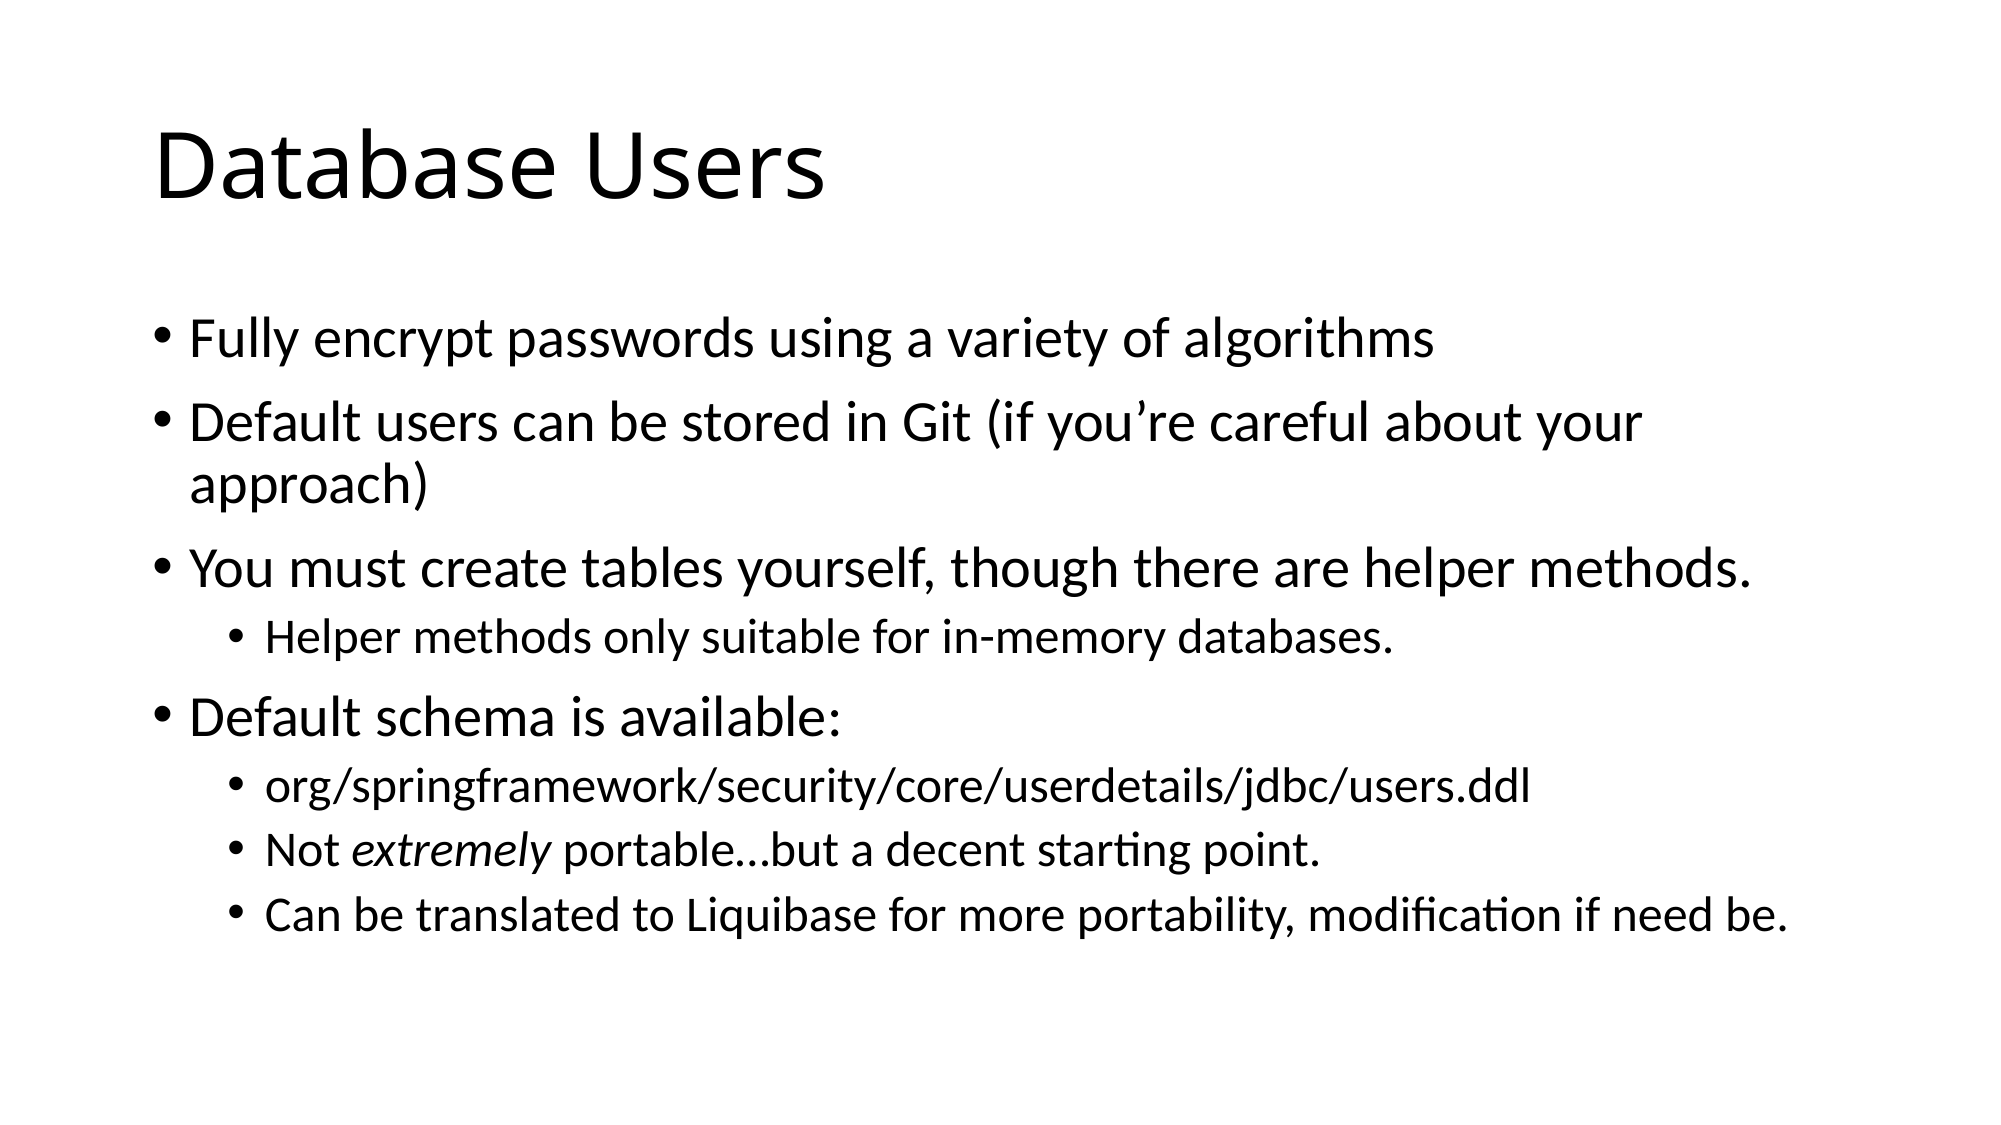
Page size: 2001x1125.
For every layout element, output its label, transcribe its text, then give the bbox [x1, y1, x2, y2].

title Database Users [137, 59, 1863, 278]
list Fully encrypt passwords using a variety of algorithms Default users can be stored in Git (if you’re careful about your approach) You must create tables yourself, though there are helper methods. Helper methods only suitable for in-memory databases. Default schema is available: org/springframework/security/core/userdetails/jdbc/users.ddl Not extremely portable…but a decent starting point. Can be translated to Liquibase for more portability, modification if need be. [137, 299, 1863, 1014]
